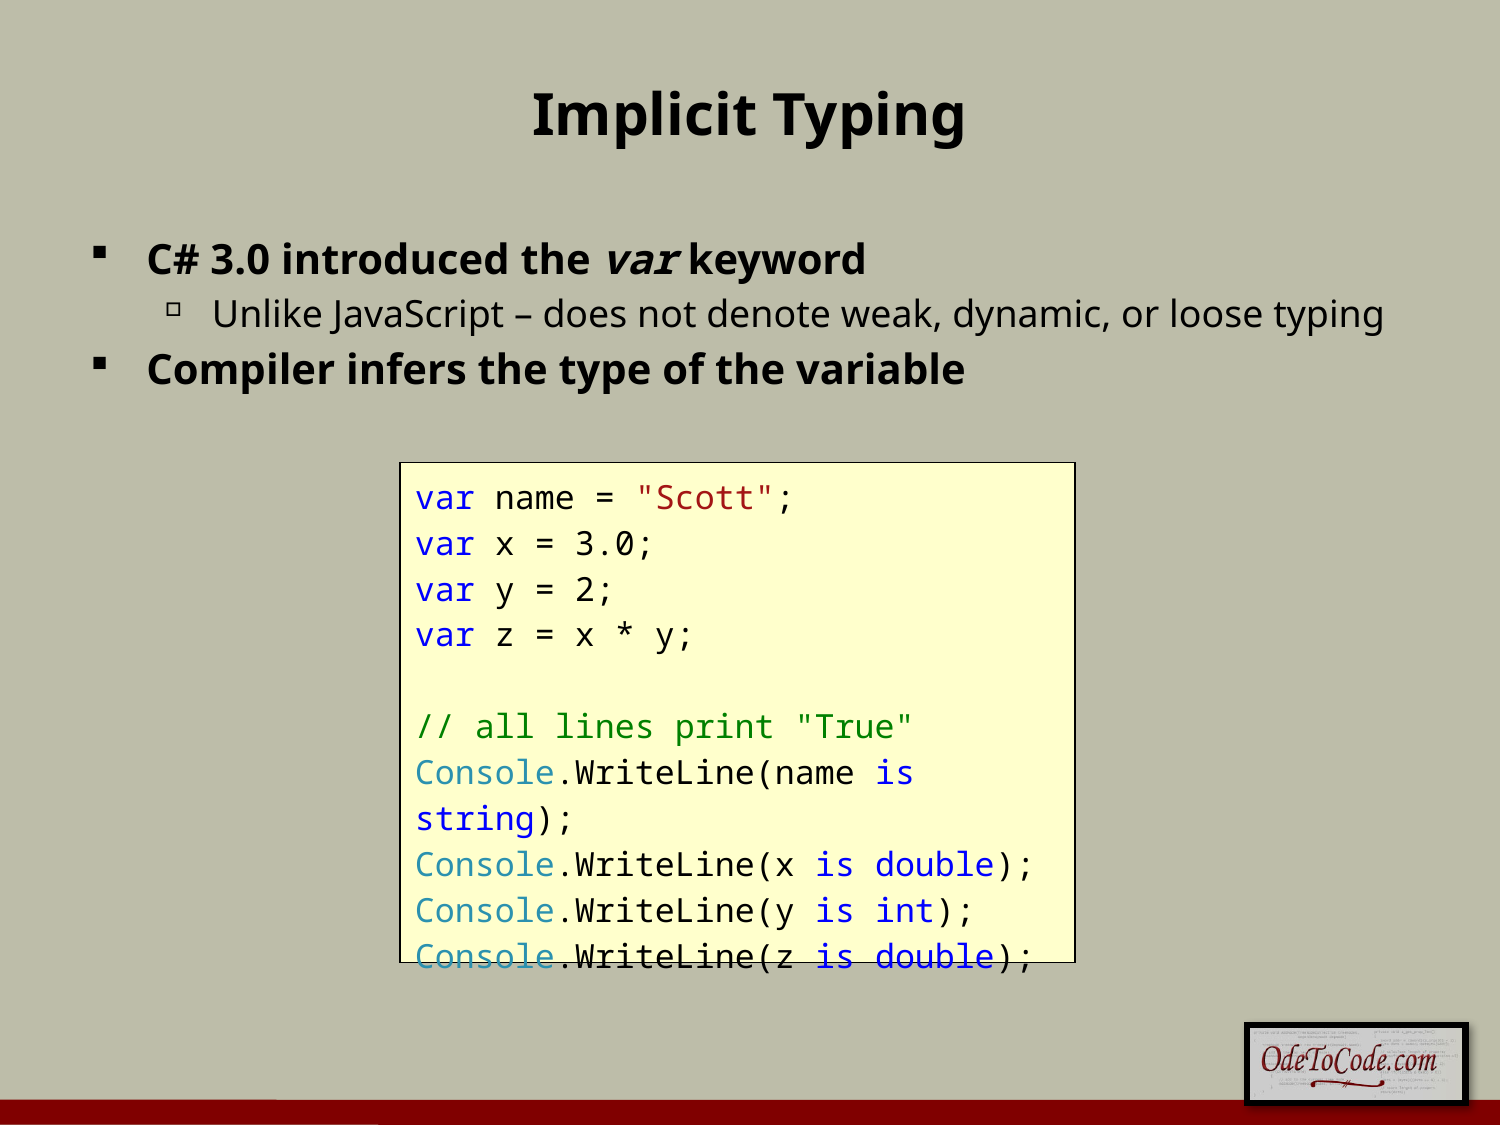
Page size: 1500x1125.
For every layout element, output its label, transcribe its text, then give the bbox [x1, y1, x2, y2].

title Implicit Typing [74, 49, 1426, 176]
text_box var name = "Scott"; var x = 3.0; var y = 2; var z = x * y; // all lines print "True" Console.WriteLine(name is string); Console.WriteLine(x is double); Console.WriteLine(y is int); Console.WriteLine(z is double); [399, 462, 1075, 963]
picture [1250, 1028, 1462, 1100]
list C# 3.0 introduced the var keyword Unlike JavaScript – does not denote weak, dynamic, or loose typing Compiler infers the type of the variable [74, 224, 1426, 438]
